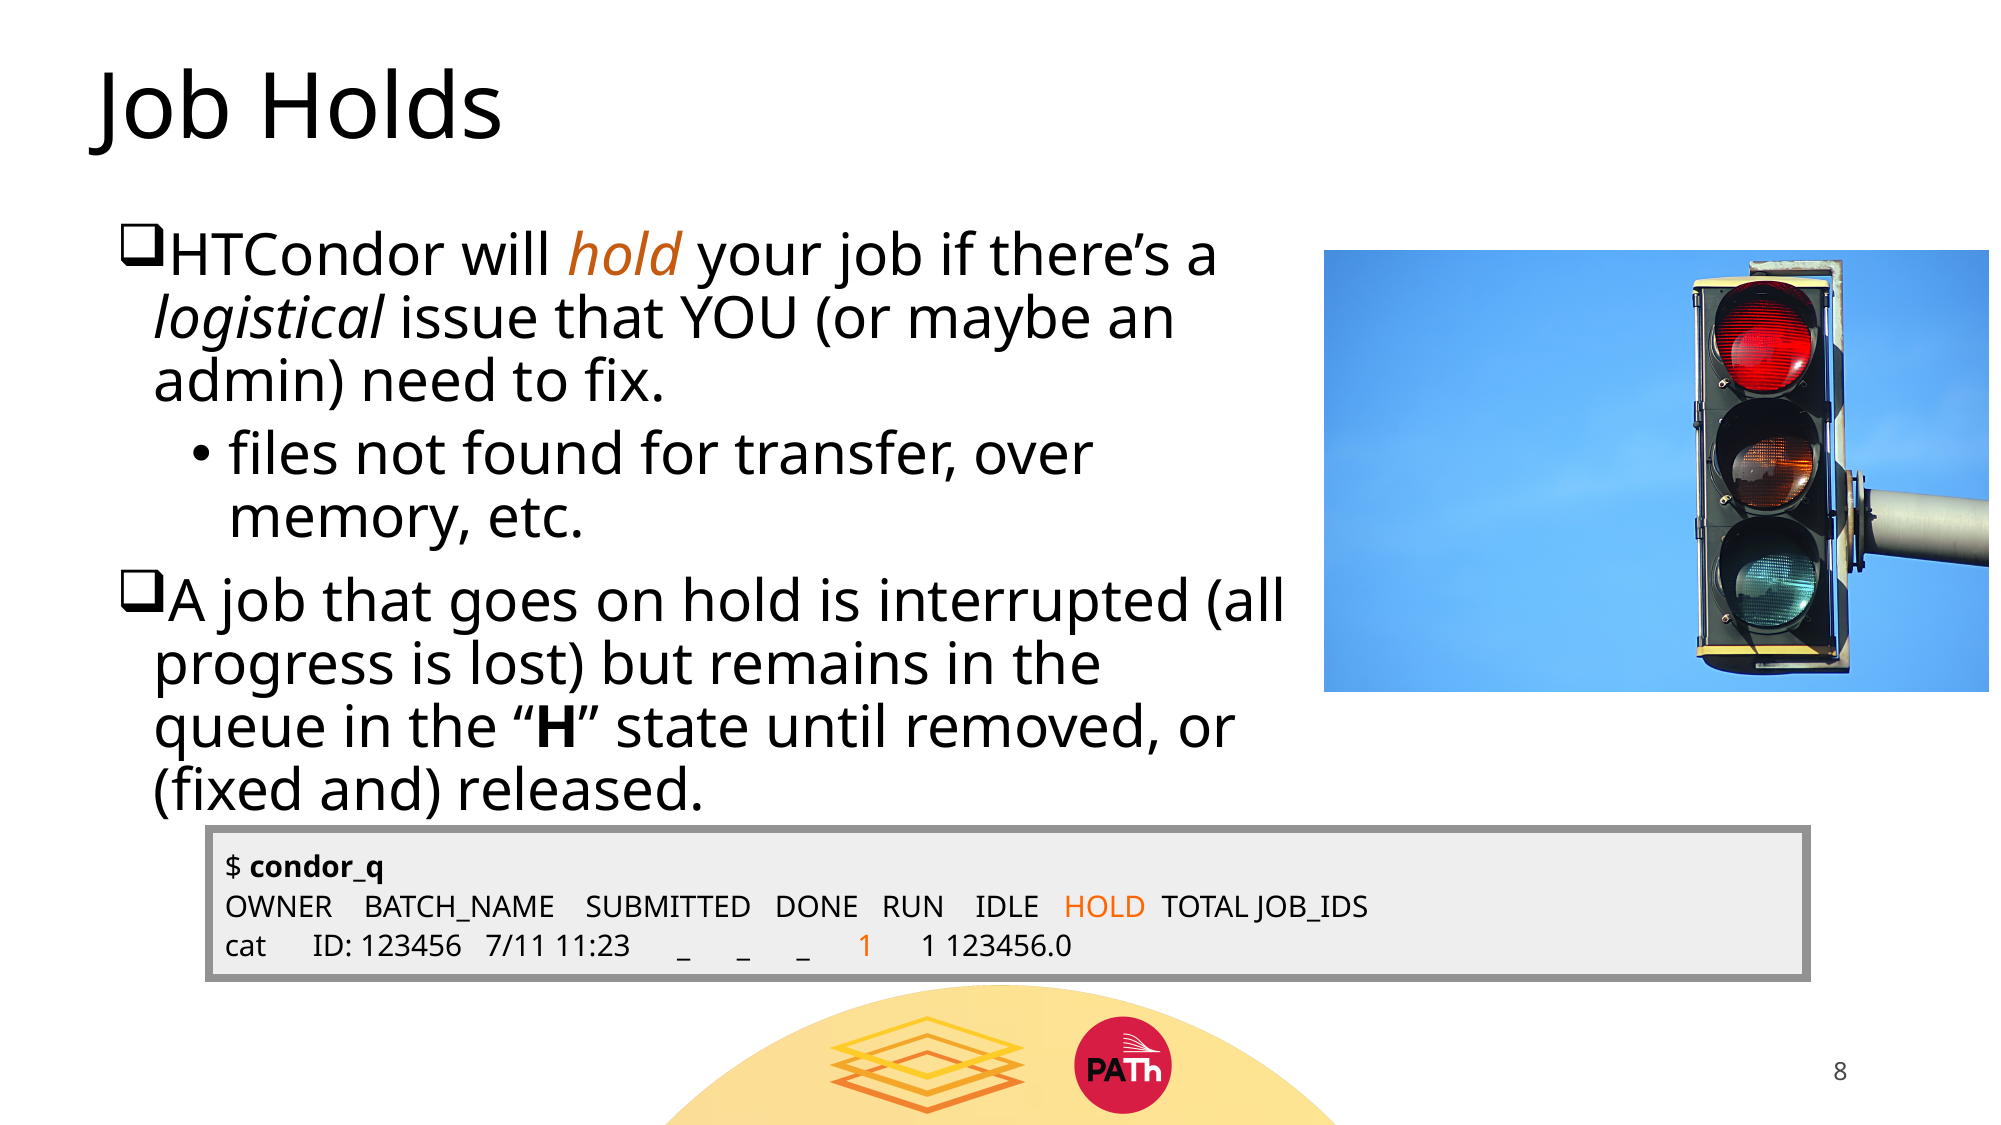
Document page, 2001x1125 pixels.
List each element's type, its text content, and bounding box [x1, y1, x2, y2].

slide_number 8 [1637, 1042, 1863, 1103]
list HTCondor will hold your job if there’s a logistical issue that YOU (or maybe an admin) need to fix. files not found for transfer, over memory, etc. A job that goes on hold is interrupted (all progress is lost) but remains in the queue in the “H” state until removed, or (fixed and) released. [101, 218, 1306, 813]
title Job Holds [81, 0, 1807, 218]
picture [0, 0, 2001, 1125]
text_box $ condor_q OWNER BATCH_NAME SUBMITTED DONE RUN IDLE HOLD TOTAL JOB_IDS cat ID: 123456 7/11 11:23 _ _ _ 1 1 123456.0 [209, 829, 1807, 978]
